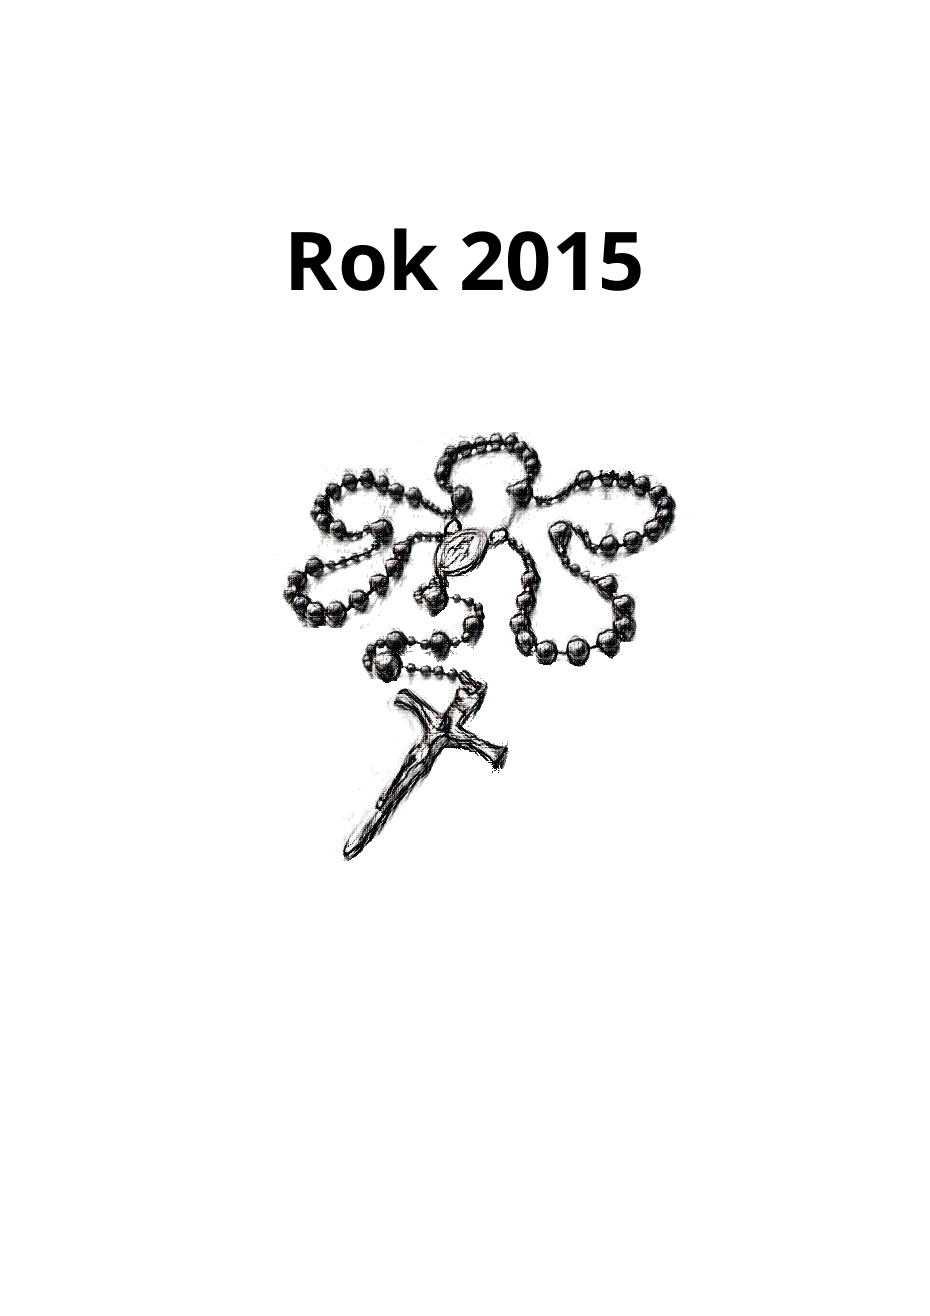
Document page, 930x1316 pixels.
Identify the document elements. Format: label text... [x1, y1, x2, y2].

text_box Rok 2015 [166, 202, 763, 380]
picture [228, 397, 703, 868]
